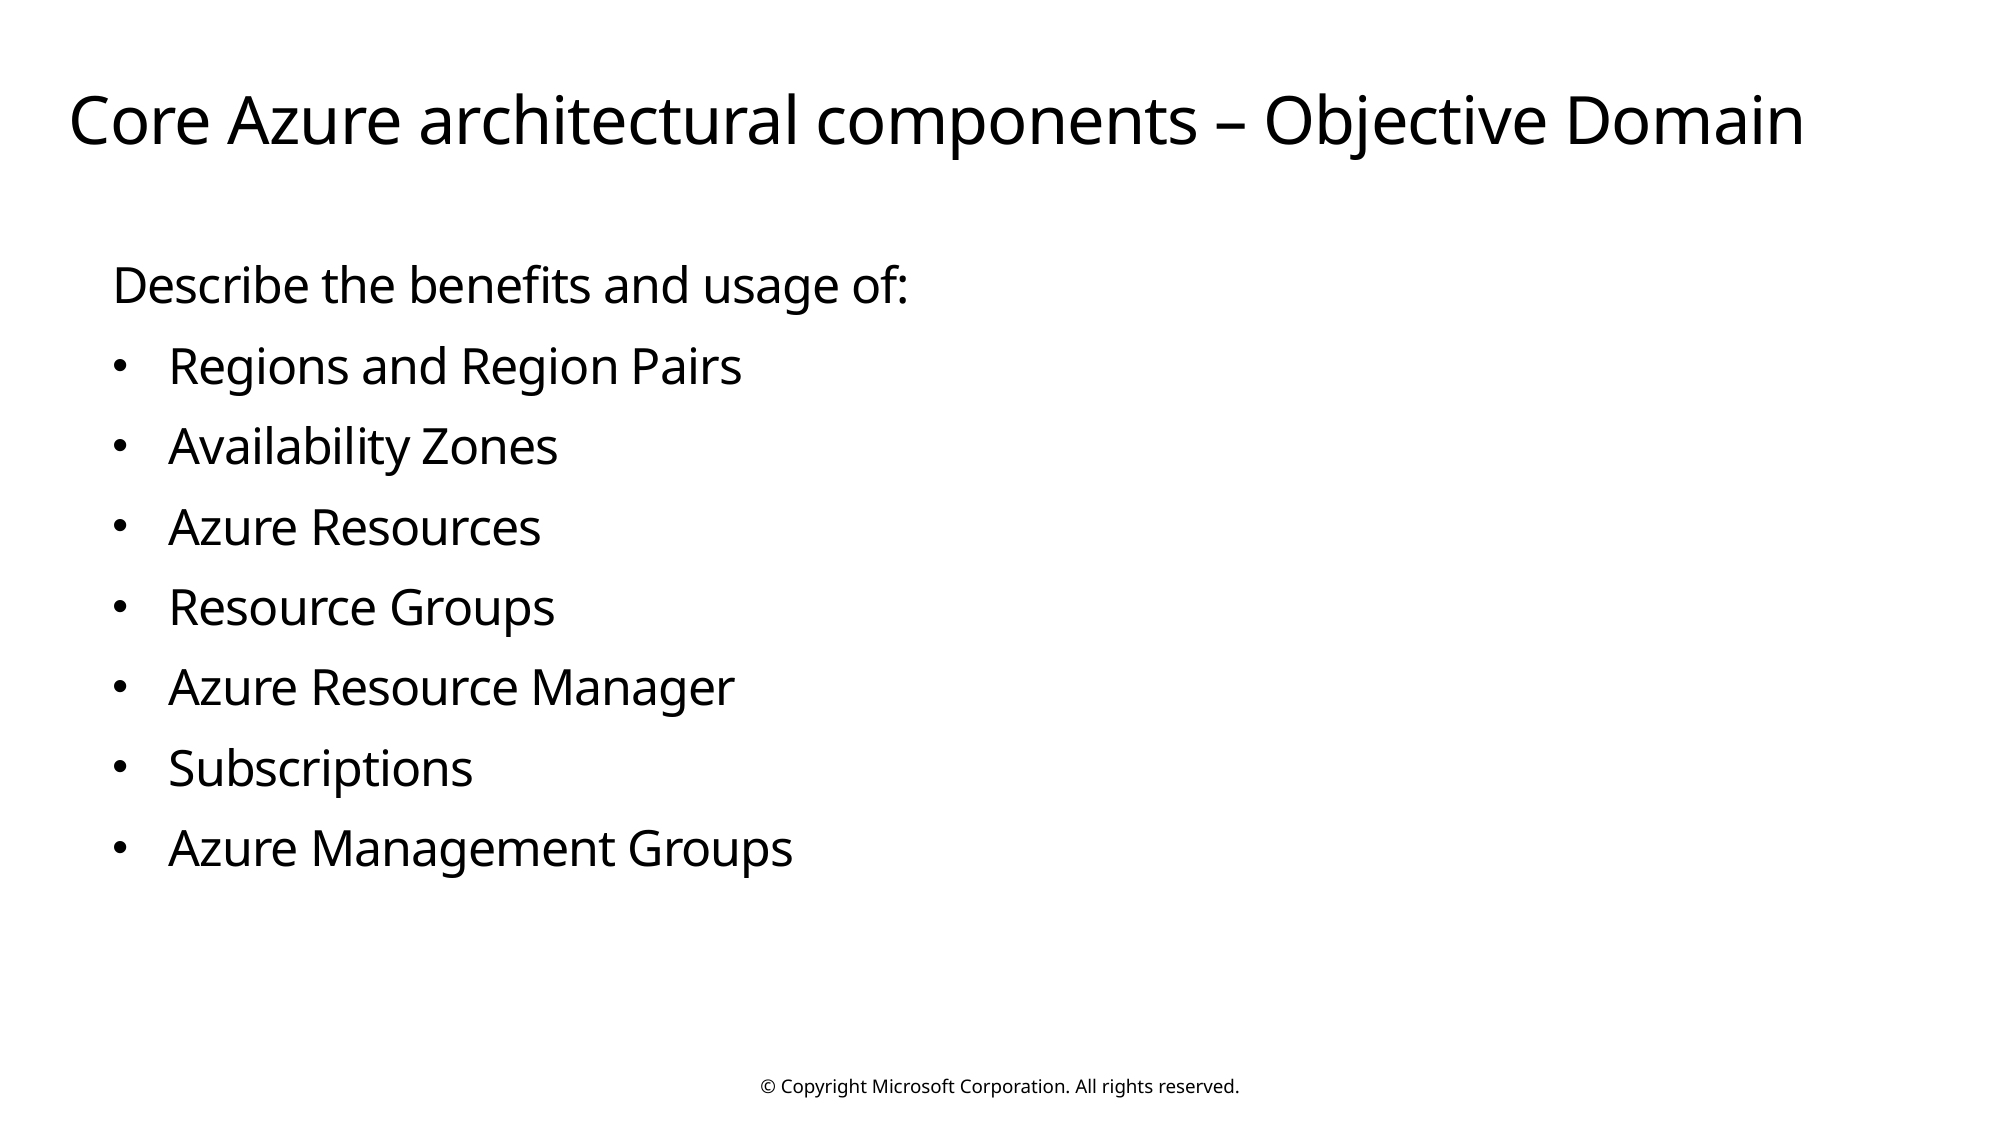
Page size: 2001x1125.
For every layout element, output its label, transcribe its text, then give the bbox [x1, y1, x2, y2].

list Describe the benefits and usage of: Regions and Region Pairs Availability Zones Azure Resources Resource Groups Azure Resource Manager Subscriptions Azure Management Groups [112, 238, 1930, 973]
title Core Azure architectural components – Objective Domain [68, 72, 1930, 184]
